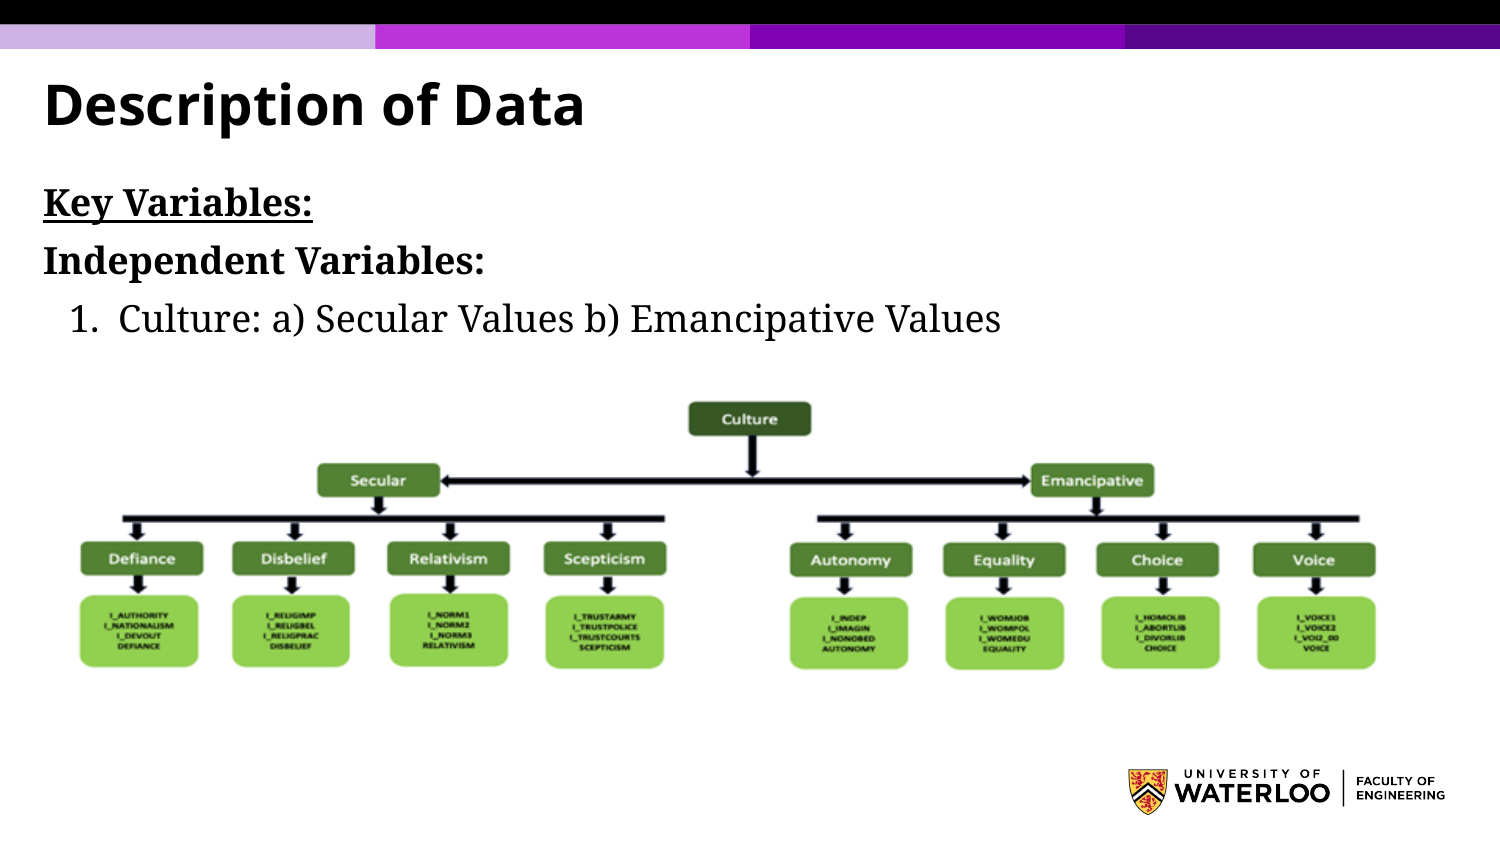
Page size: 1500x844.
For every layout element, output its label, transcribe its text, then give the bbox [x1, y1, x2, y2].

title Description of Data [31, 53, 1456, 164]
list Key Variables: Independent Variables: Culture: a) Secular Values b) Emancipative Values [31, 173, 1456, 740]
picture [70, 396, 1387, 676]
picture [1085, 736, 1487, 844]
